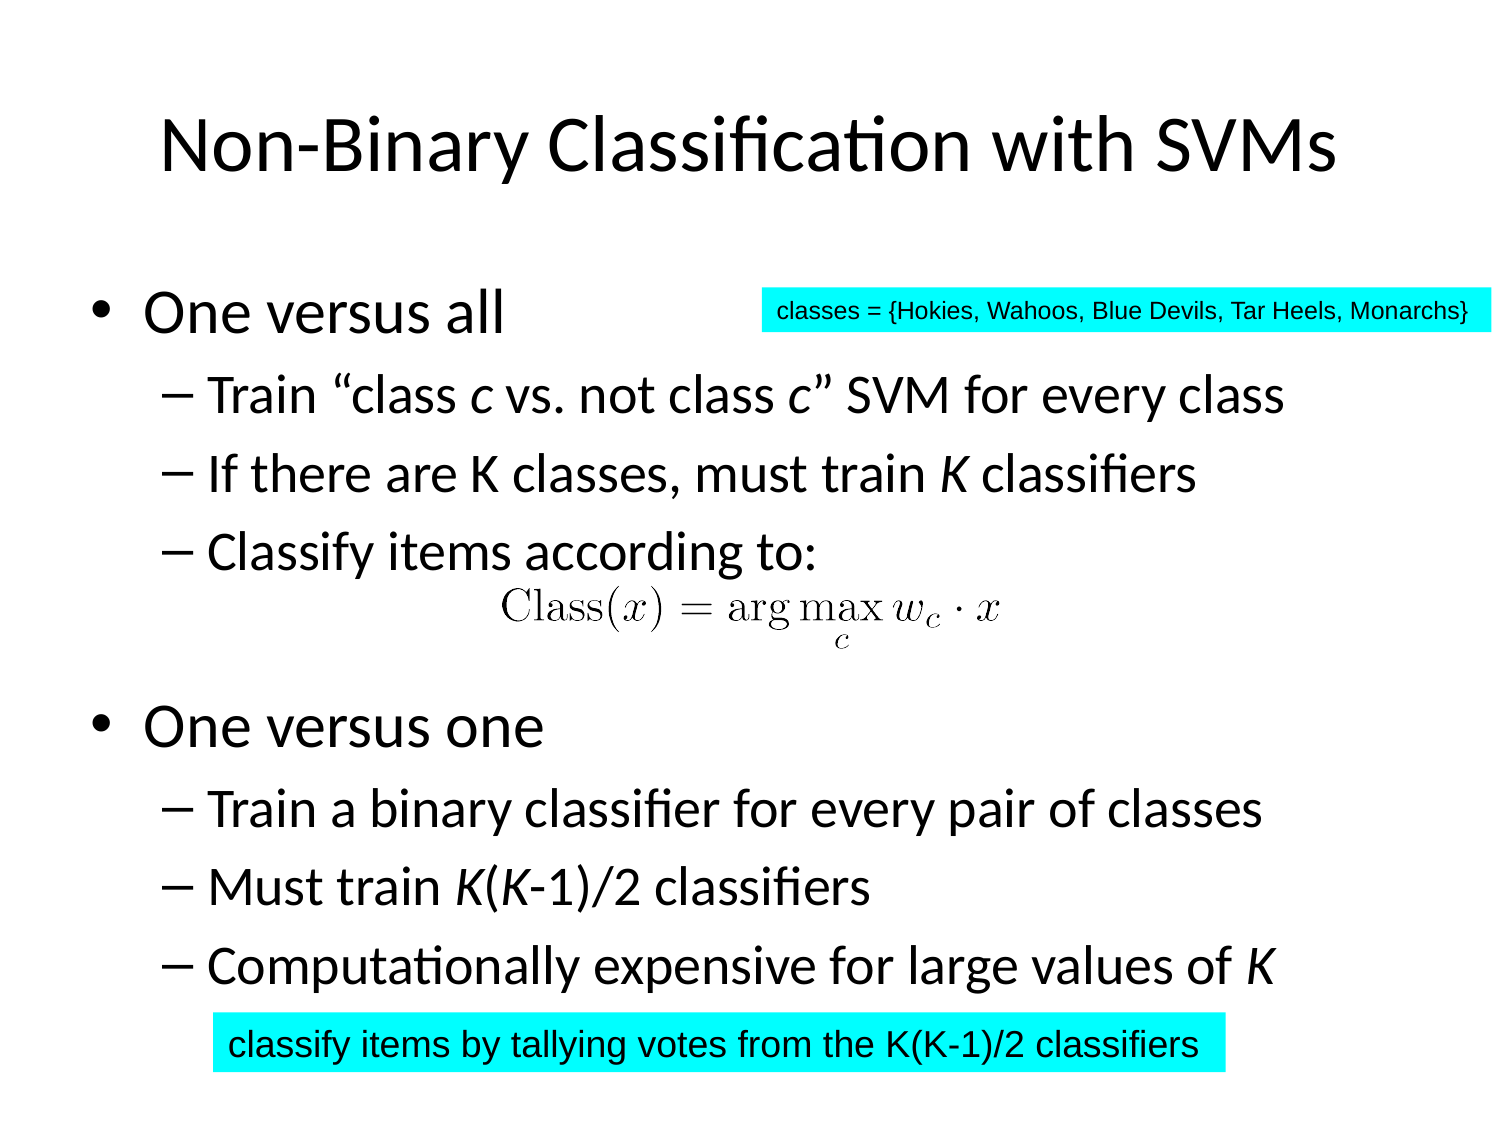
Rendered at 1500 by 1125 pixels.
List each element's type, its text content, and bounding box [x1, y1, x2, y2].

list One versus all Train “class c vs. not class c” SVM for every class If there are K classes, must train K classifiers Classify items according to: One versus one Train a binary classifier for every pair of classes Must train K(K-1)/2 classifiers Computationally expensive for large values of K [74, 262, 1426, 1006]
picture [499, 585, 1001, 651]
text_box classify items by tallying votes from the K(K-1)/2 classifiers [213, 1012, 1226, 1073]
title Non-Binary Classification with SVMs [74, 44, 1426, 233]
text_box classes = {Hokies, Wahoos, Blue Devils, Tar Heels, Monarchs} [761, 287, 1492, 333]
